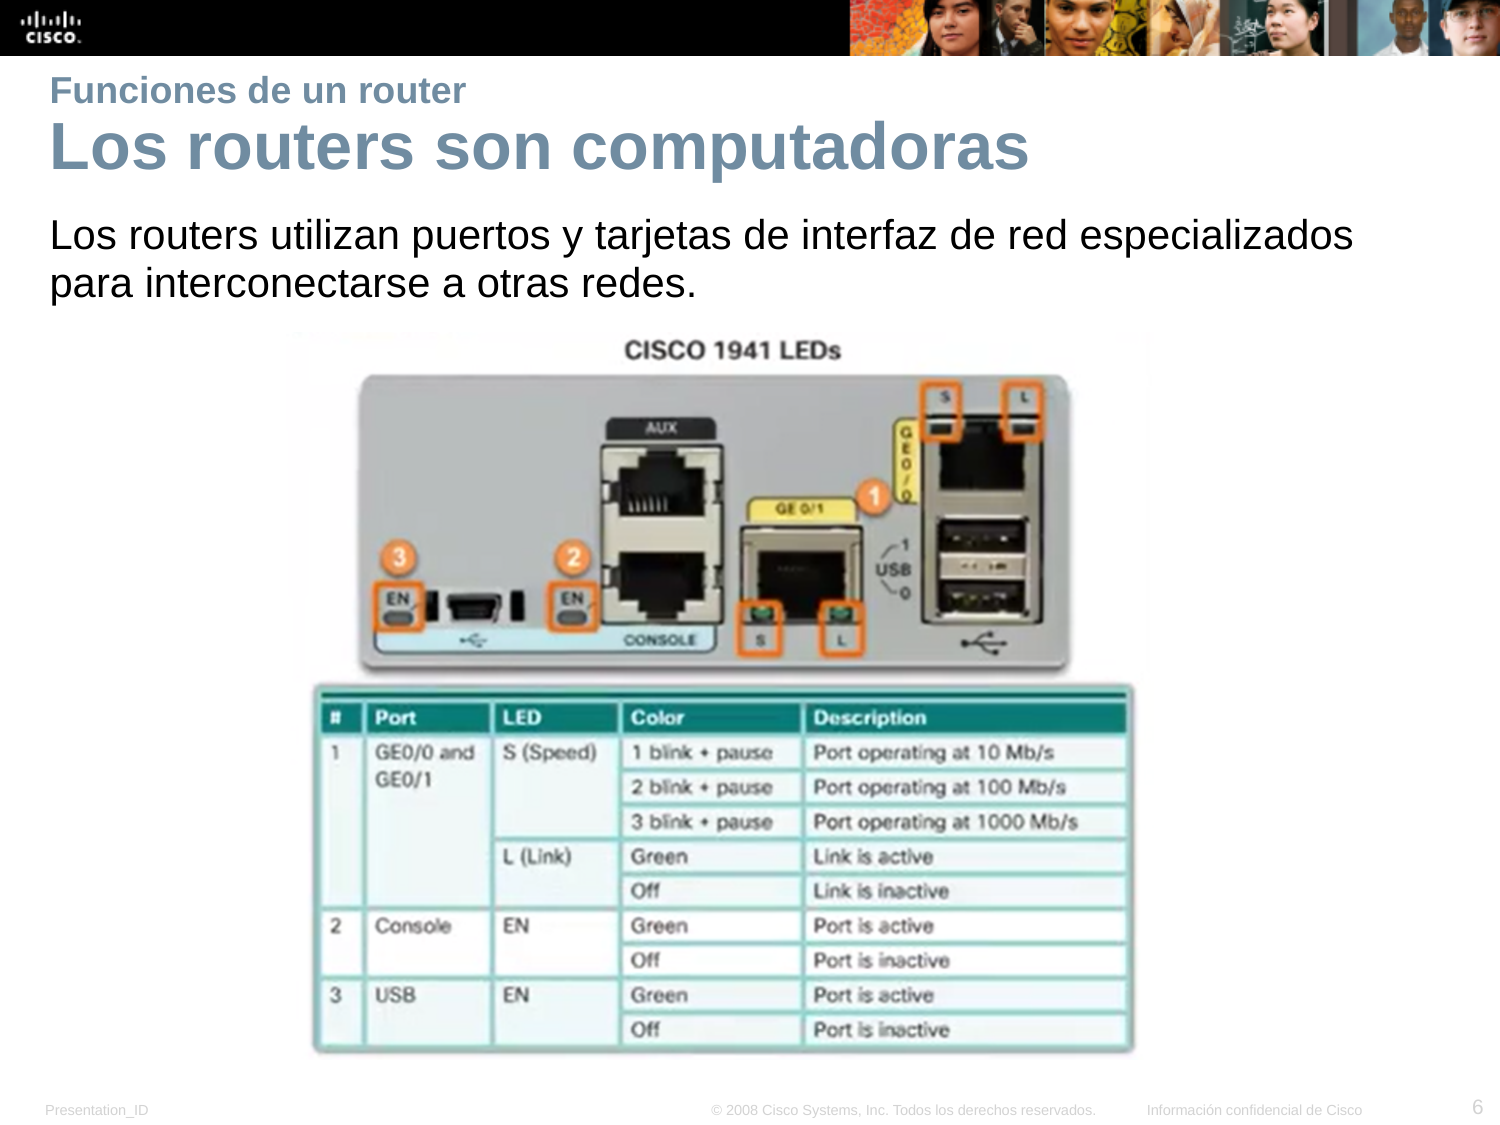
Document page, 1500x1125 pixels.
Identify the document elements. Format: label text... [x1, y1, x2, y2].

title Funciones de un router Los routers son computadoras [36, 64, 1483, 206]
picture [286, 331, 1154, 1061]
list Los routers utilizan puertos y tarjetas de interfaz de red especializados para interconectarse a otras redes. [36, 206, 1447, 348]
picture [0, 0, 1500, 56]
